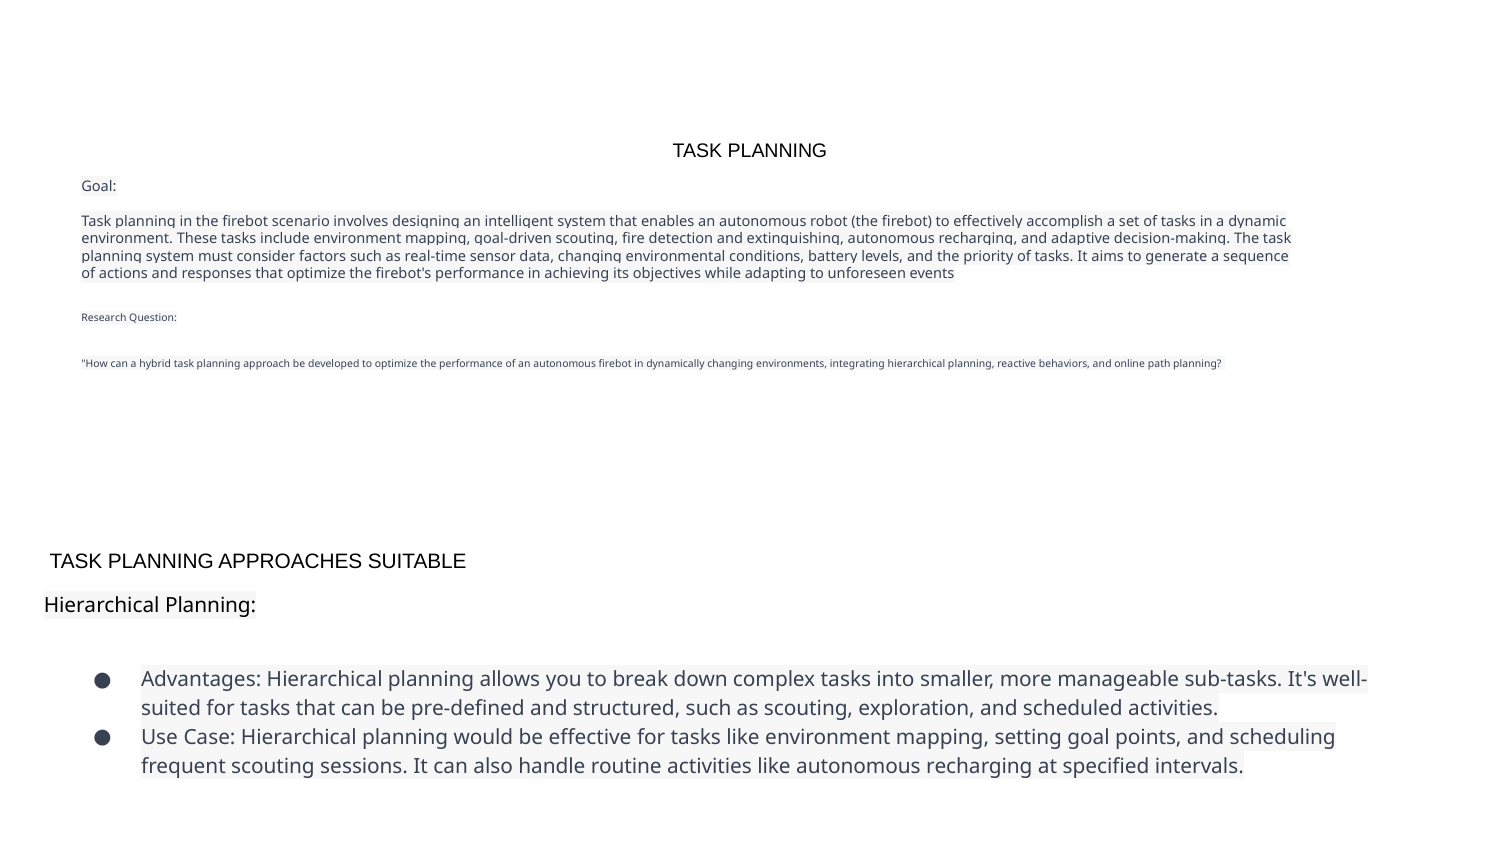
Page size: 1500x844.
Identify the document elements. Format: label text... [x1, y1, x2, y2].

title TASK PLANNING [51, 122, 1449, 177]
text_box Hierarchical Planning: [28, 579, 521, 630]
text_box Advantages: Hierarchical planning allows you to break down complex tasks into smaller, more manageable sub-tasks. It's well-suited for tasks that can be pre-defined and structured, such as scouting, exploration, and scheduled activities. Use Case: Hierarchical planning would be effective for tasks like environment mapping, setting goal points, and scheduling frequent scouting sessions. It can also handle routine activities like autonomous recharging at specified intervals. [51, 647, 1435, 793]
text_box Goal: Task planning in the firebot scenario involves designing an intelligent system that enables an autonomous robot (the firebot) to effectively accomplish a set of tasks in a dynamic environment. These tasks include environment mapping, goal-driven scouting, fire detection and extinguishing, autonomous recharging, and adaptive decision-making. The task planning system must consider factors such as real-time sensor data, changing environmental conditions, battery levels, and the priority of tasks. It aims to generate a sequence of actions and responses that optimize the firebot's performance in achieving its objectives while adapting to unforeseen events [66, 161, 1308, 294]
text_box Research Question: "How can a hybrid task planning approach be developed to optimize the performance of an autonomous firebot in dynamically changing environments, integrating hierarchical planning, reactive behaviors, and online path planning? [66, 294, 1308, 385]
text_box TASK PLANNING APPROACHES SUITABLE [34, 507, 719, 588]
